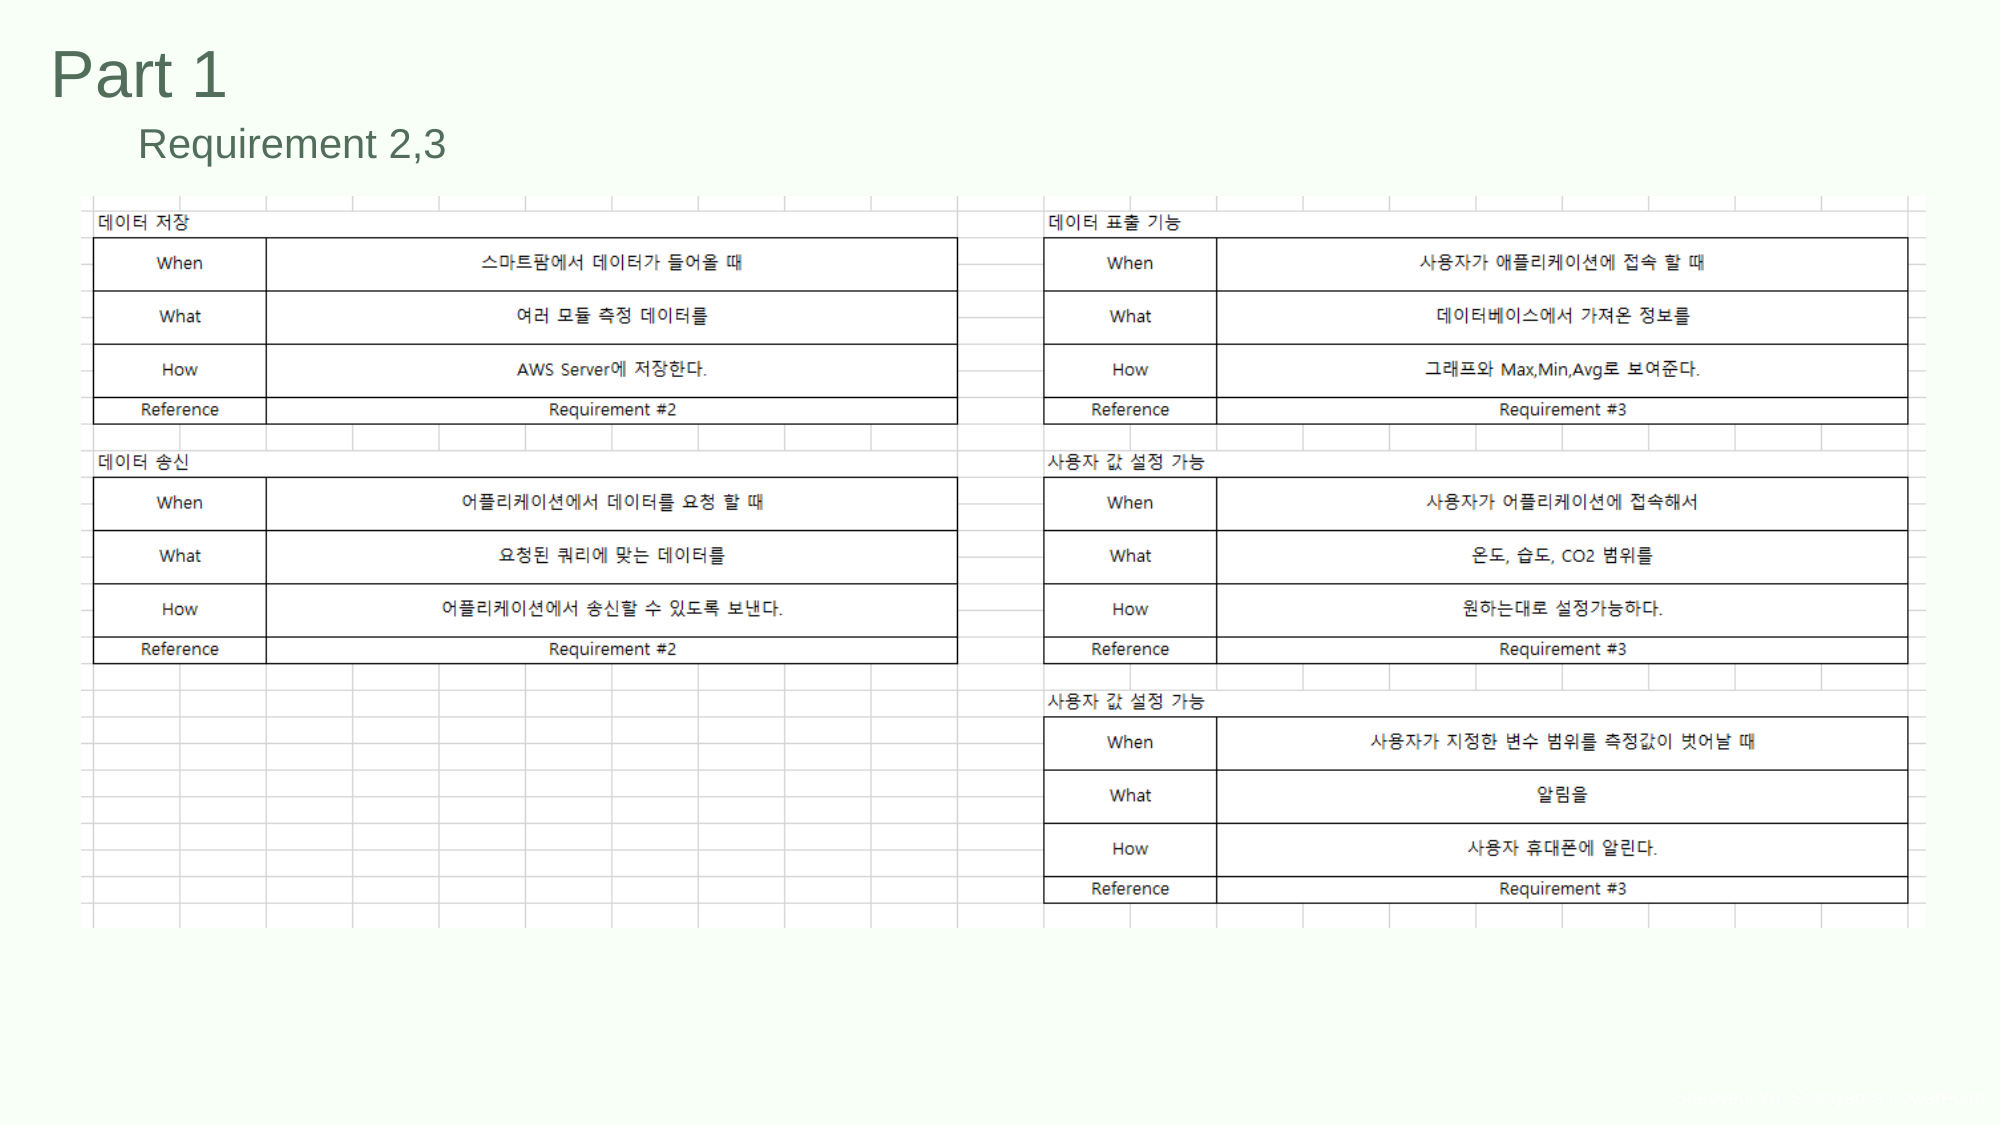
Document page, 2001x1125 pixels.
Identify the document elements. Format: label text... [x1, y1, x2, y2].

text_box Part 1 [34, 22, 264, 118]
text_box Requirement 2,3 [70, 109, 526, 175]
picture [80, 196, 1926, 928]
